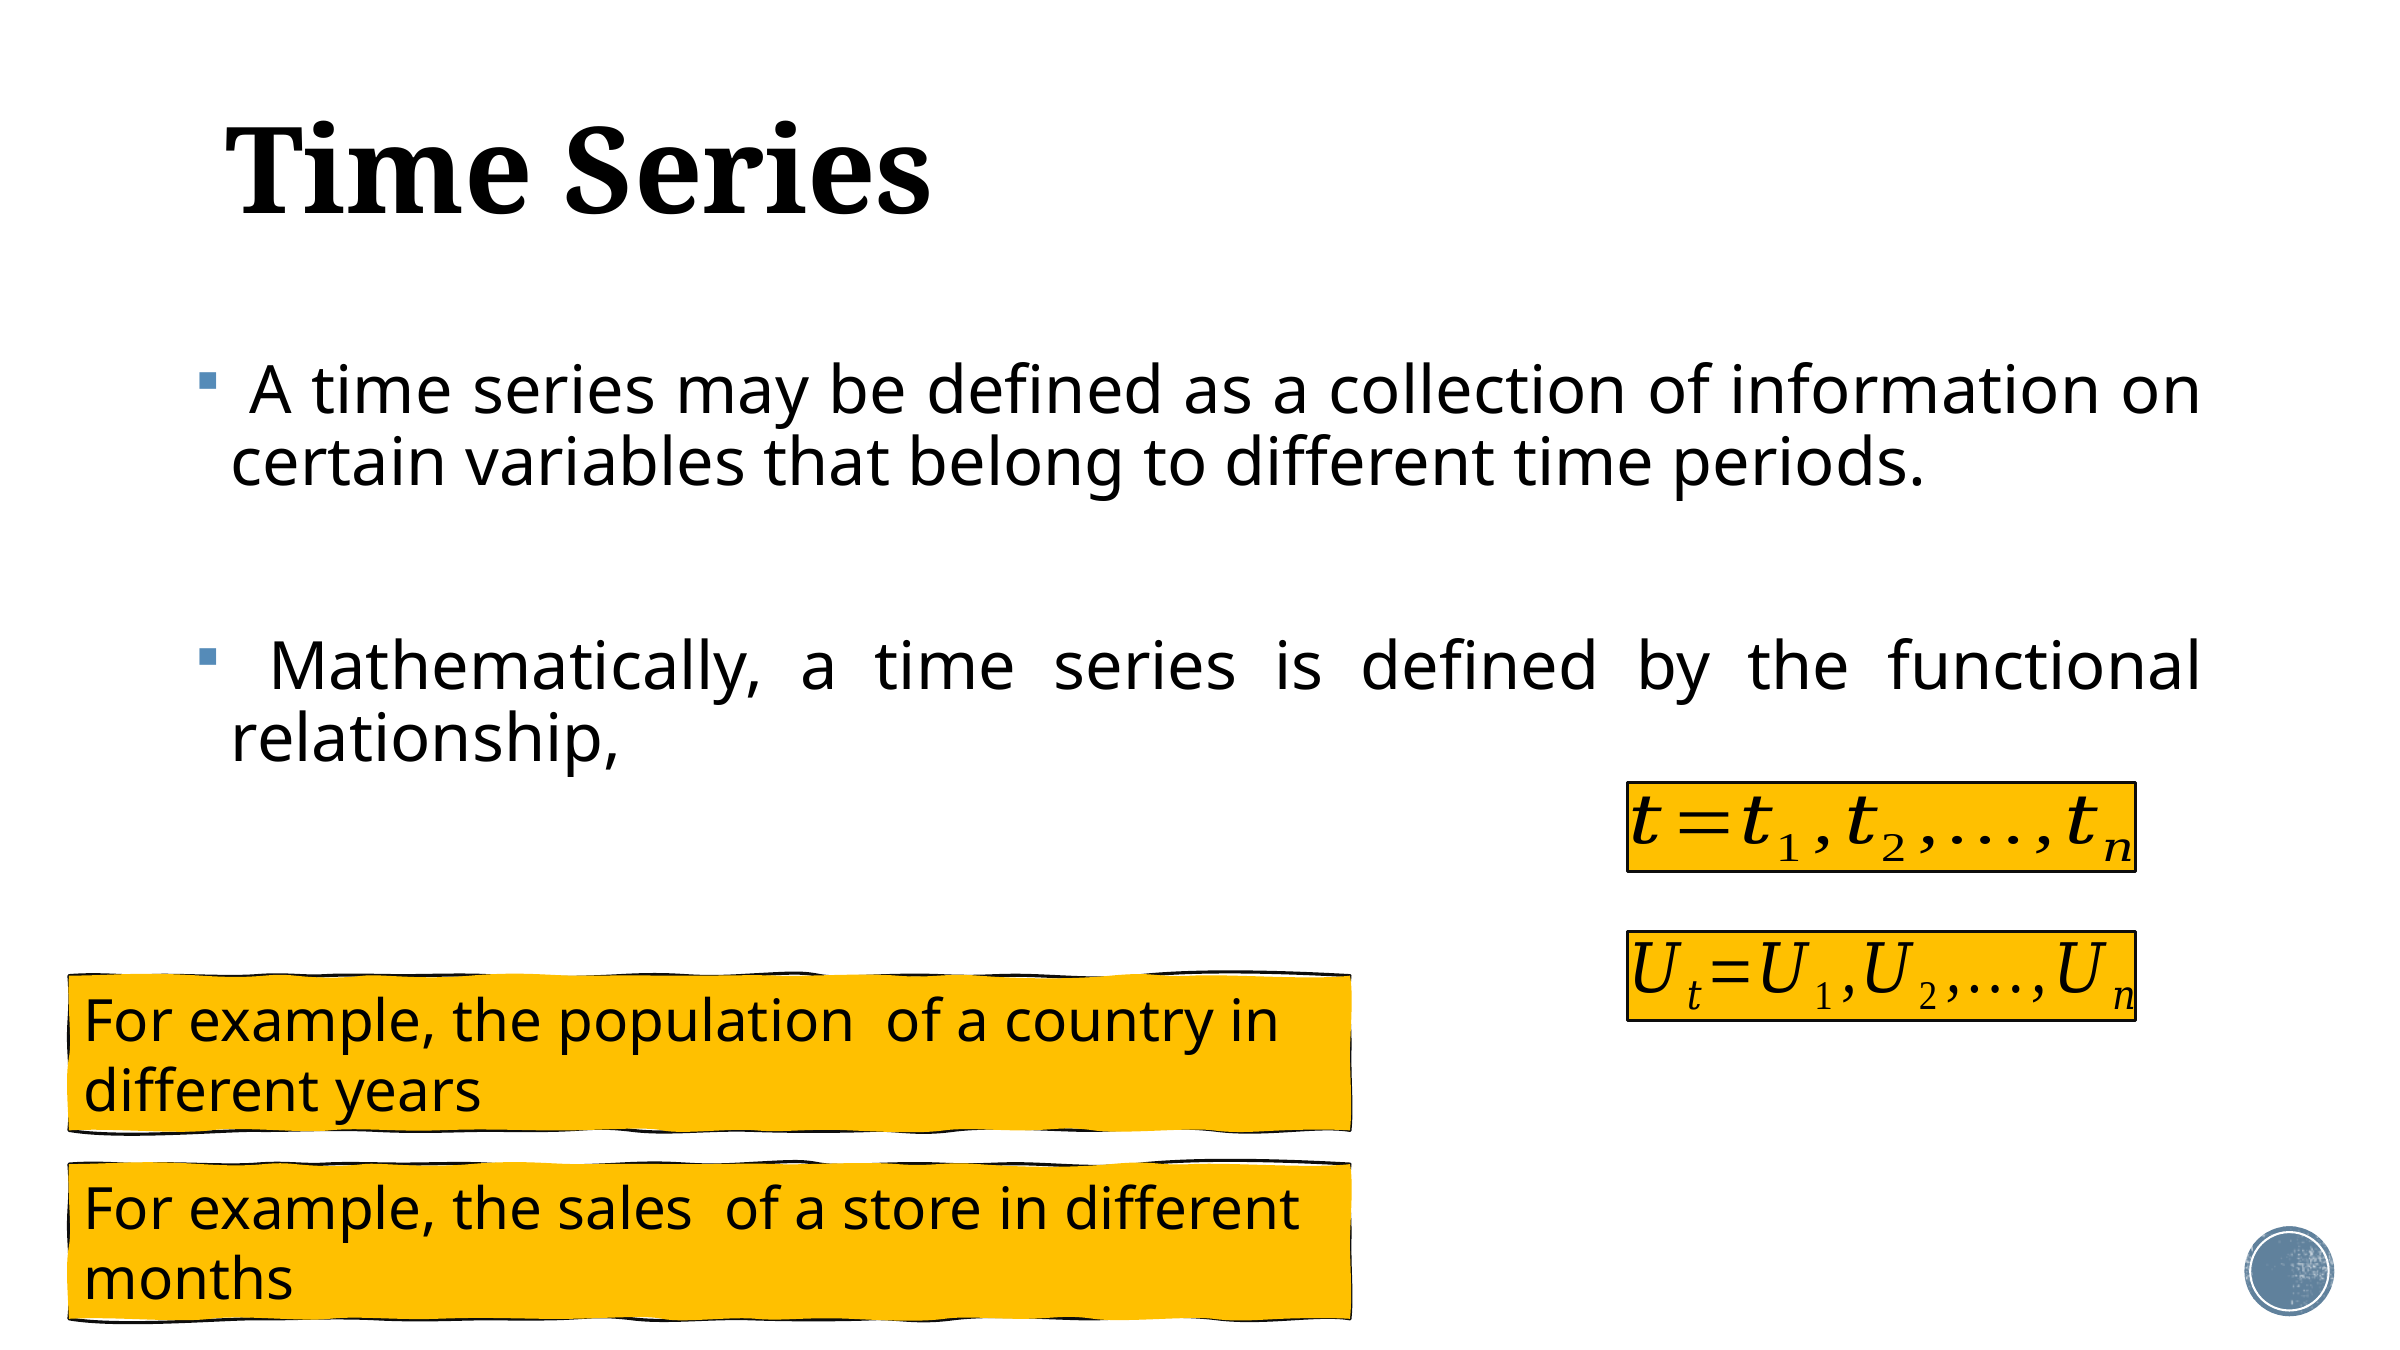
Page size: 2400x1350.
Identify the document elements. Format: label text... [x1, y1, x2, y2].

title Time Series [210, 16, 2191, 333]
